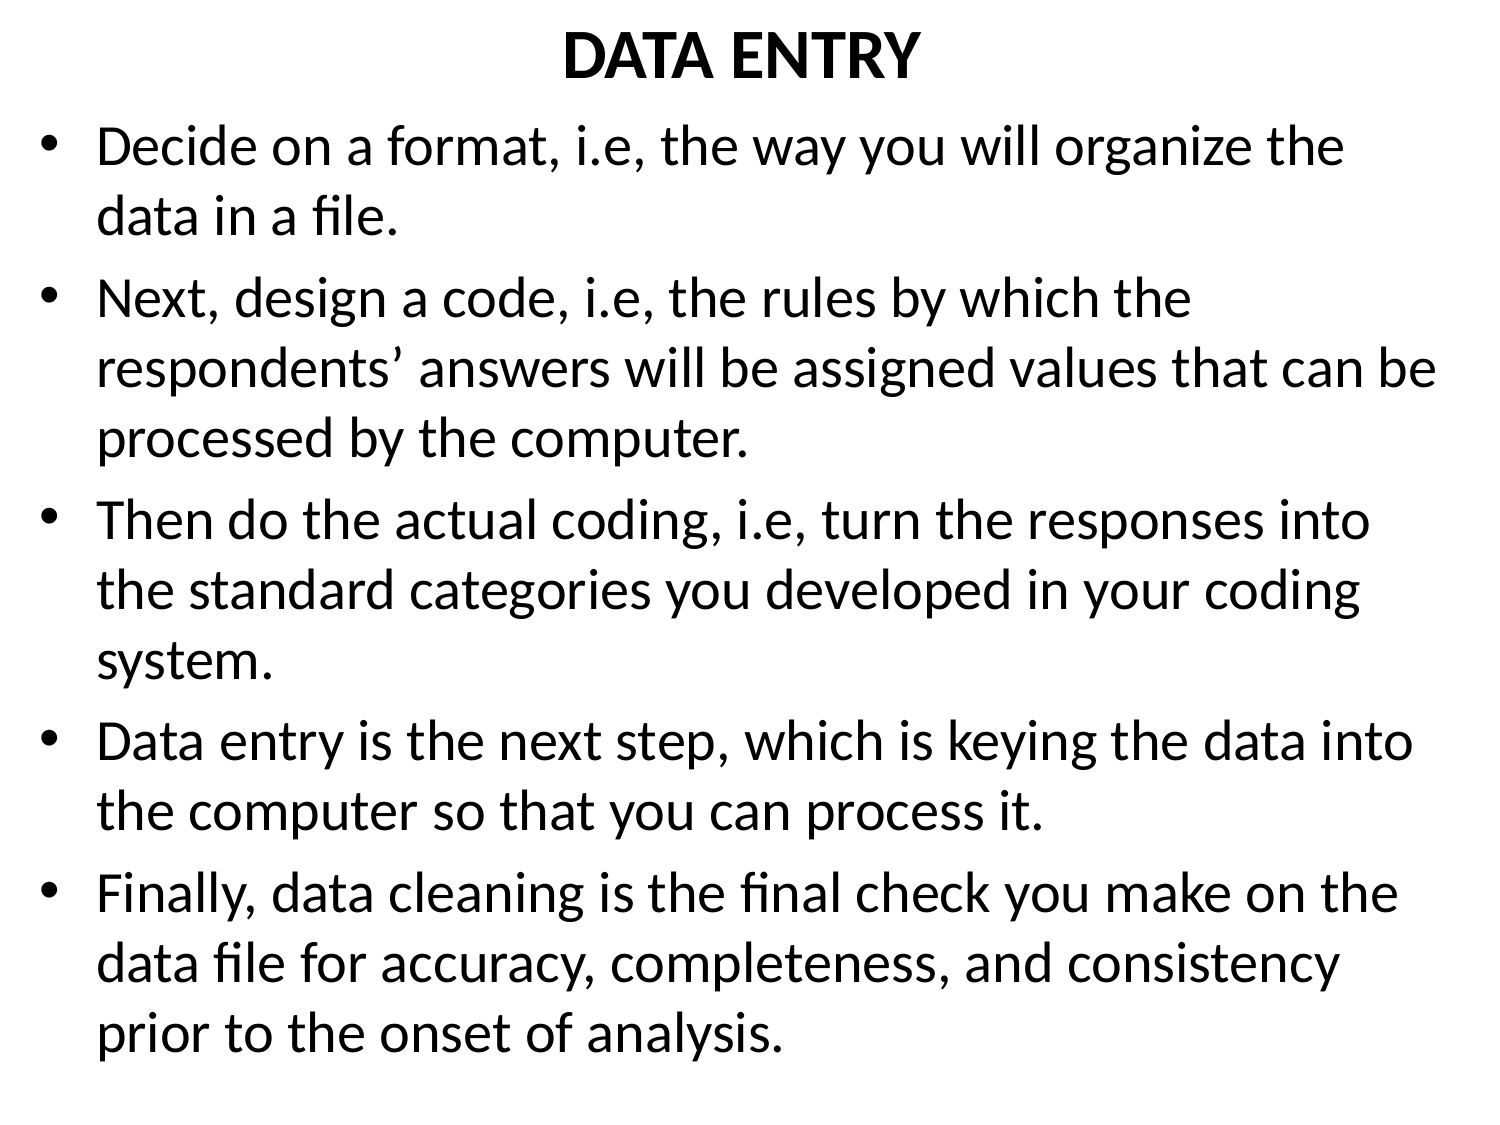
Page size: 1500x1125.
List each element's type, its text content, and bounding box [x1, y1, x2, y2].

title DATA ENTRY [74, 0, 1426, 99]
list Decide on a format, i.e, the way you will organize the data in a file. Next, design a code, i.e, the rules by which the respondents’ answers will be assigned values that can be processed by the computer. Then do the actual coding, i.e, turn the responses into the standard categories you developed in your coding system. Data entry is the next step, which is keying the data into the computer so that you can process it. Finally, data cleaning is the final check you make on the data file for accuracy, completeness, and consistency prior to the onset of analysis. [24, 99, 1476, 1101]
